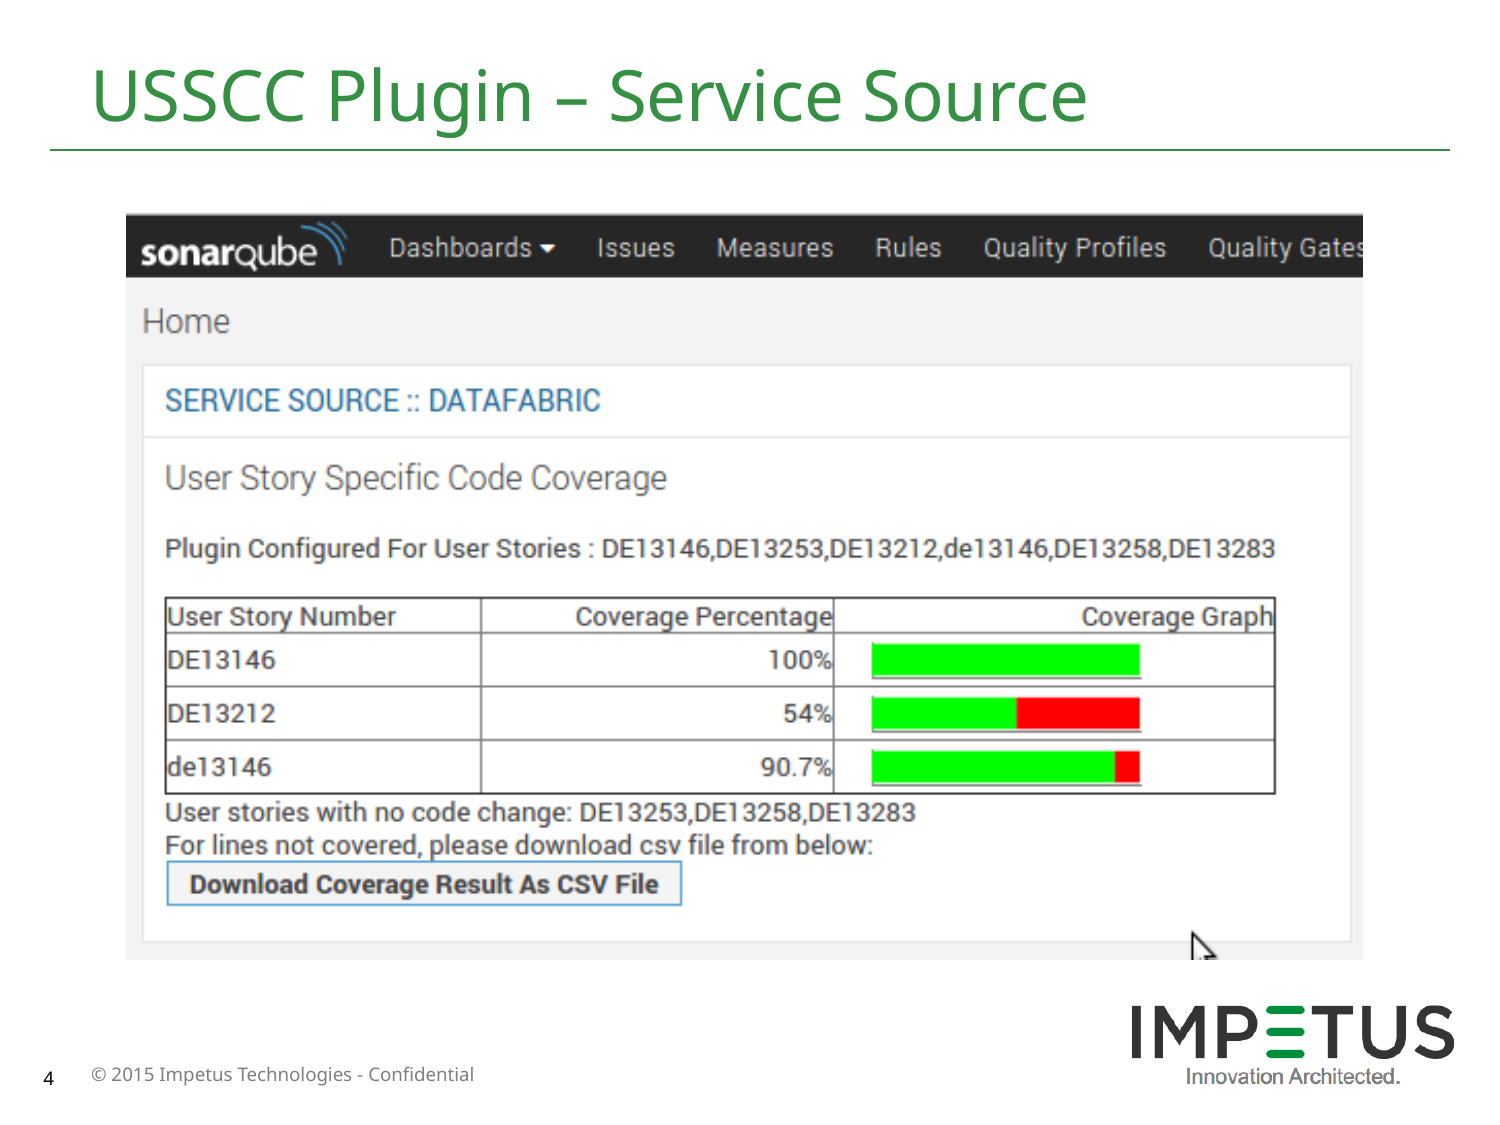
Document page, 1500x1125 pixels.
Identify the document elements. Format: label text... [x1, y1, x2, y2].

picture [1125, 999, 1462, 1094]
title USSCC Plugin – Service Source [75, 37, 1425, 150]
picture [126, 212, 1363, 961]
